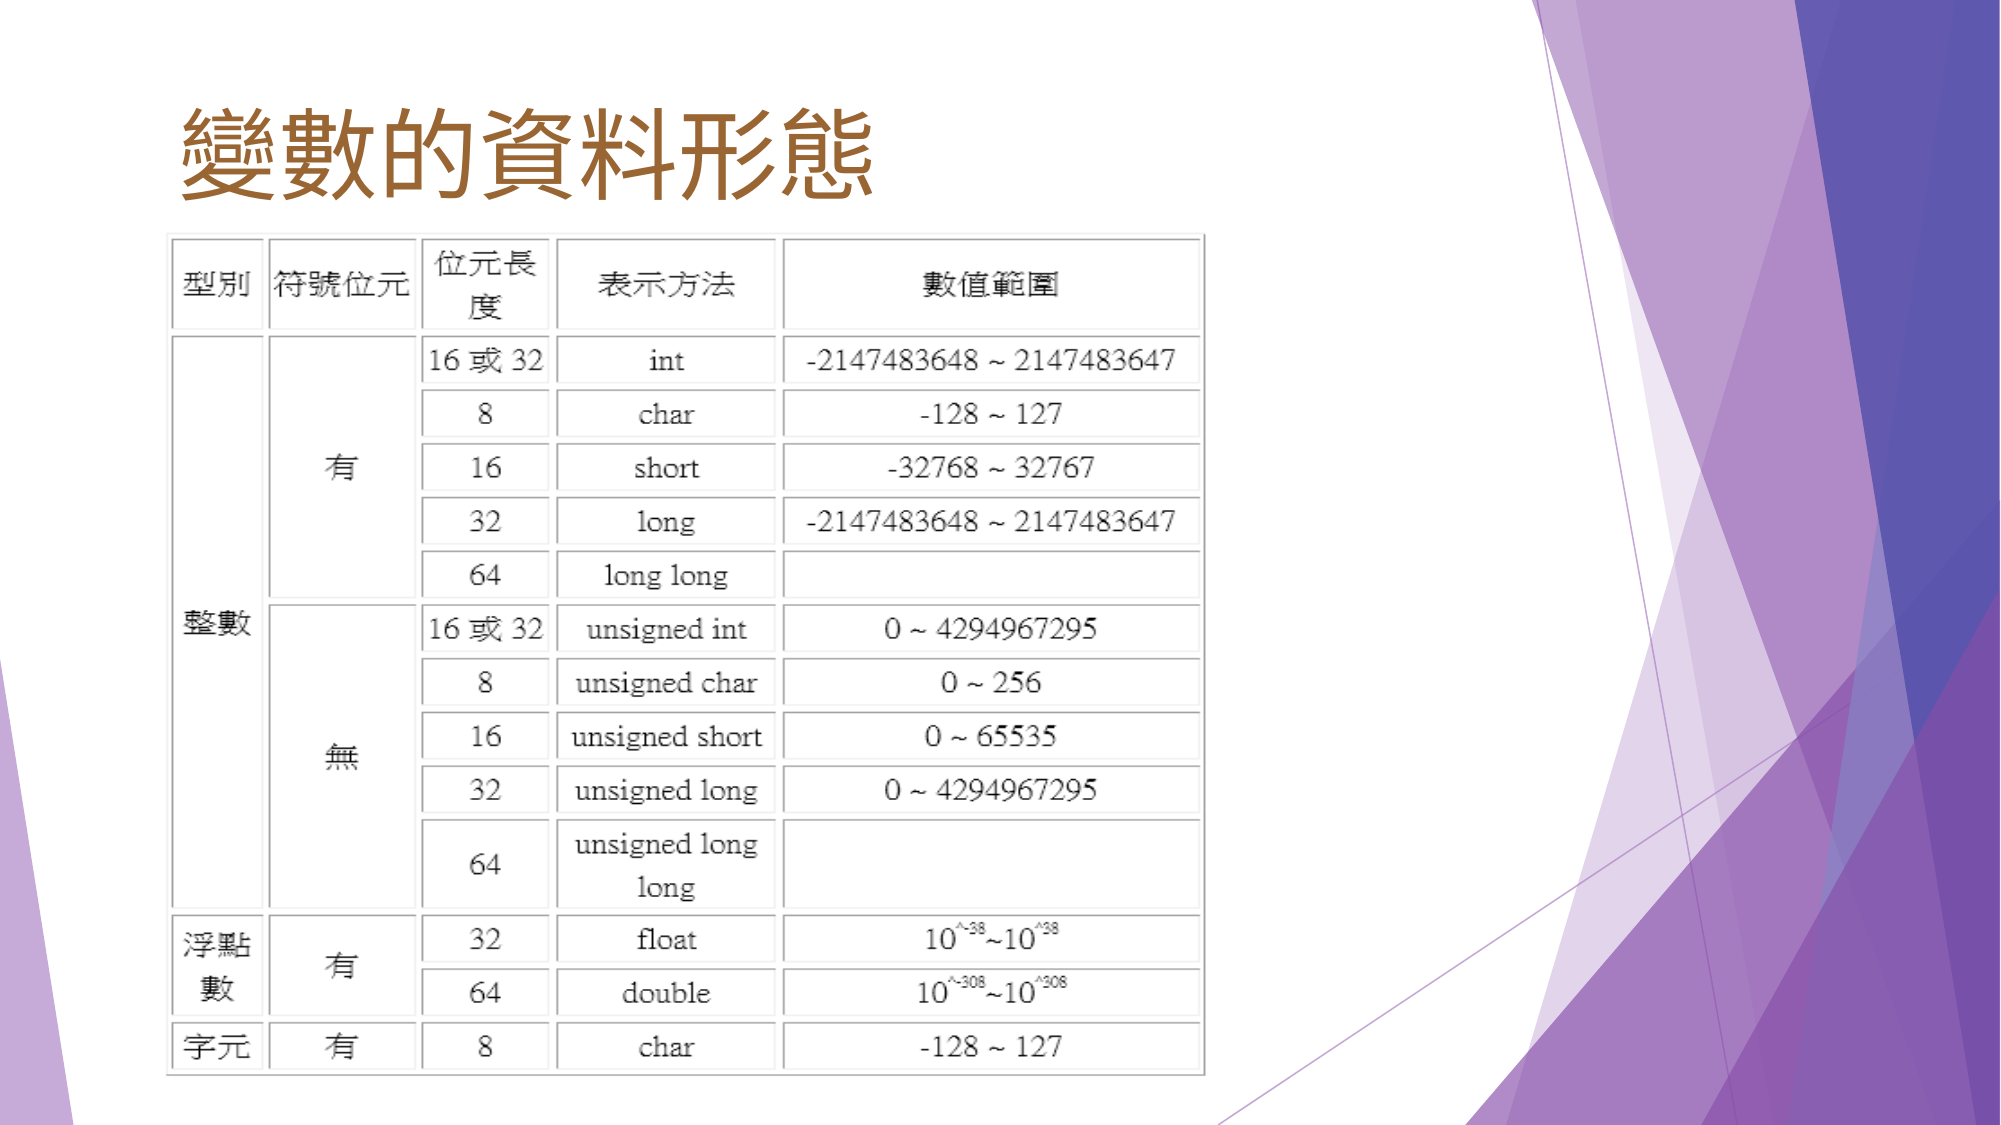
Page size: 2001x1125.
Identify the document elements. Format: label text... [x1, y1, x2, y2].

title 變數的資料形態 [163, 84, 1575, 266]
picture [163, 230, 1222, 1085]
